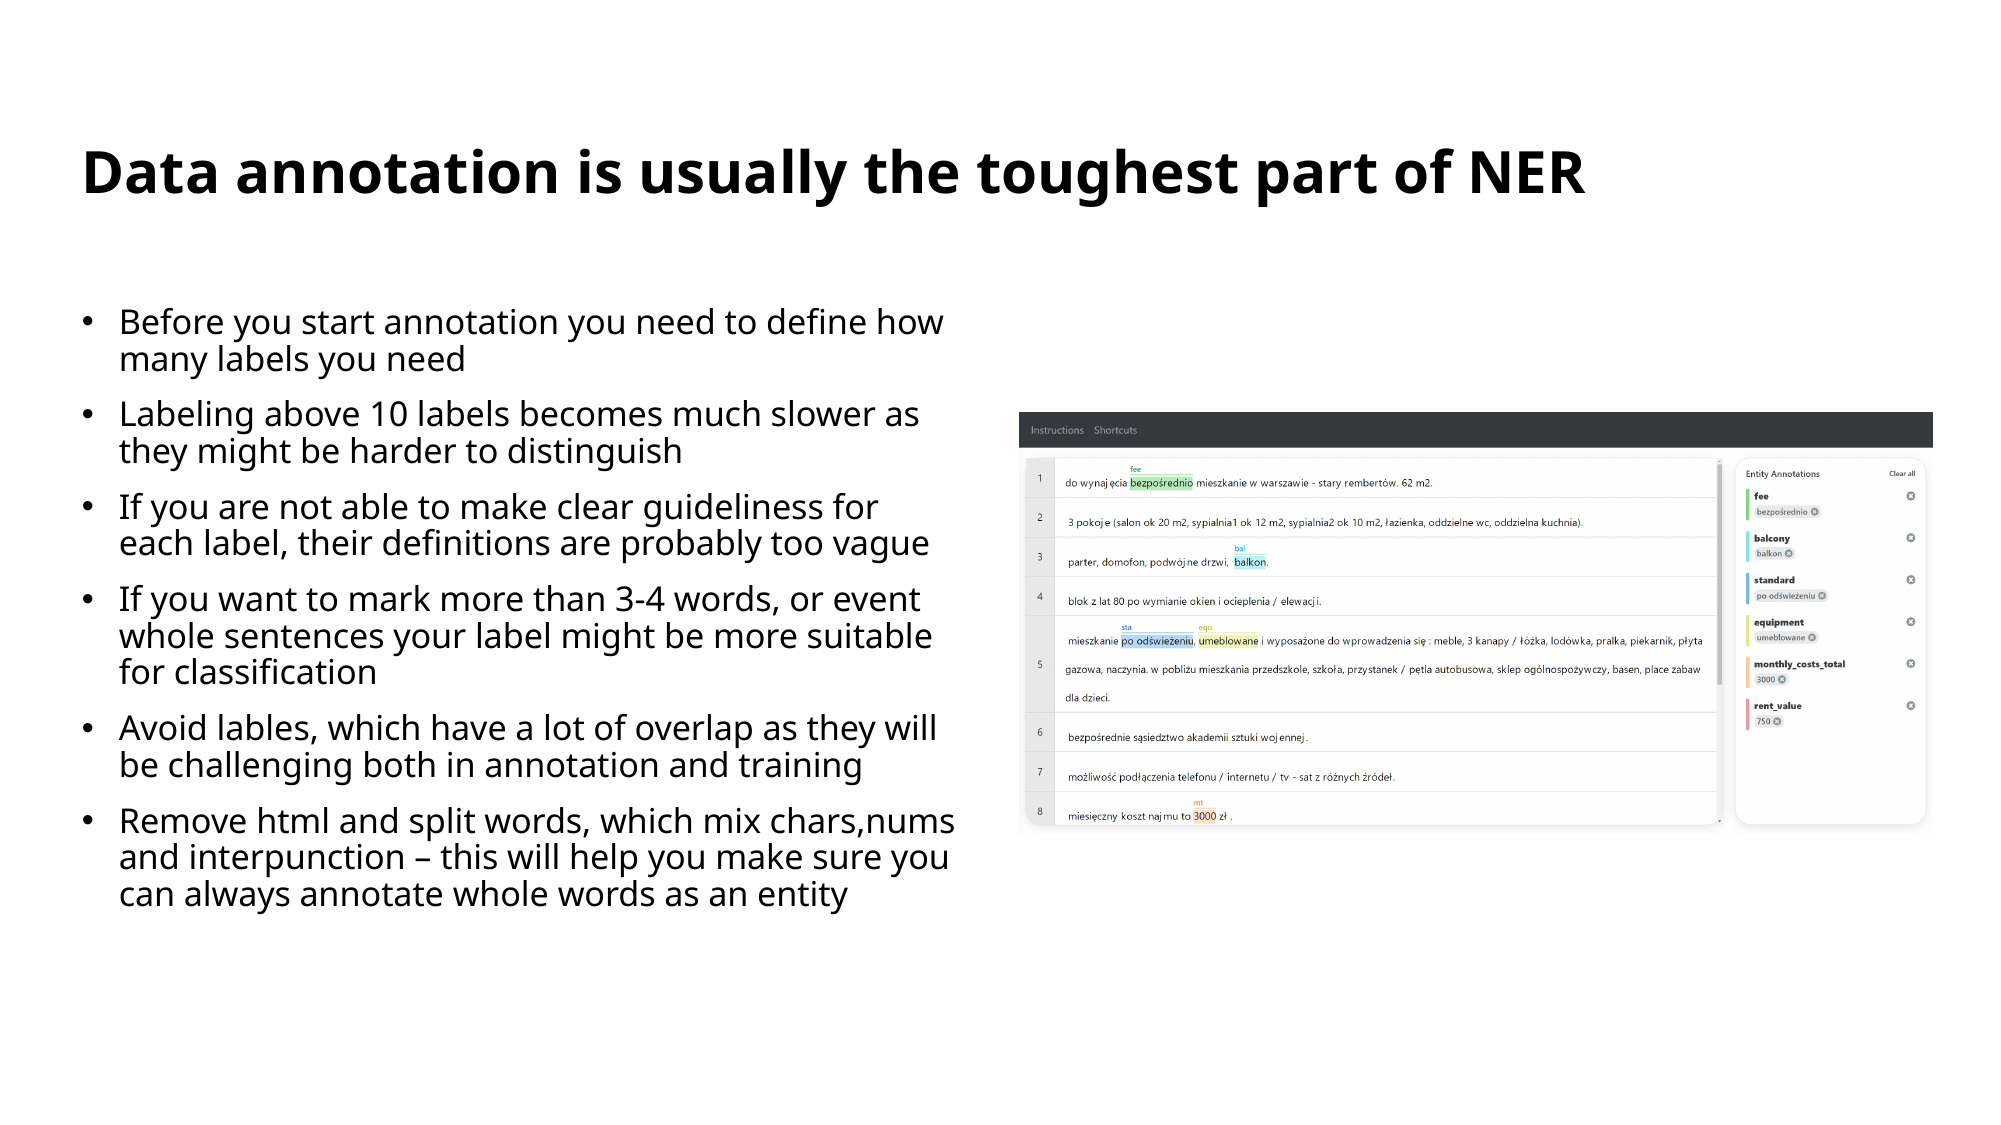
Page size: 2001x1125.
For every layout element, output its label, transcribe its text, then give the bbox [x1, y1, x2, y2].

list Before you start annotation you need to define how many labels you need Labeling above 10 labels becomes much slower as they might be harder to distinguish If you are not able to make clear guideliness for each label, their definitions are probably too vague If you want to mark more than 3-4 words, or event whole sentences your label might be more suitable for classification Avoid lables, which have a lot of overlap as they will be challenging both in annotation and training Remove html and split words, which mix chars,nums and interpunction – this will help you make sure you can always annotate whole words as an entity [66, 237, 977, 952]
picture [1019, 412, 1933, 834]
text_box Data annotation is usually the toughest part of NER [66, 92, 1933, 213]
